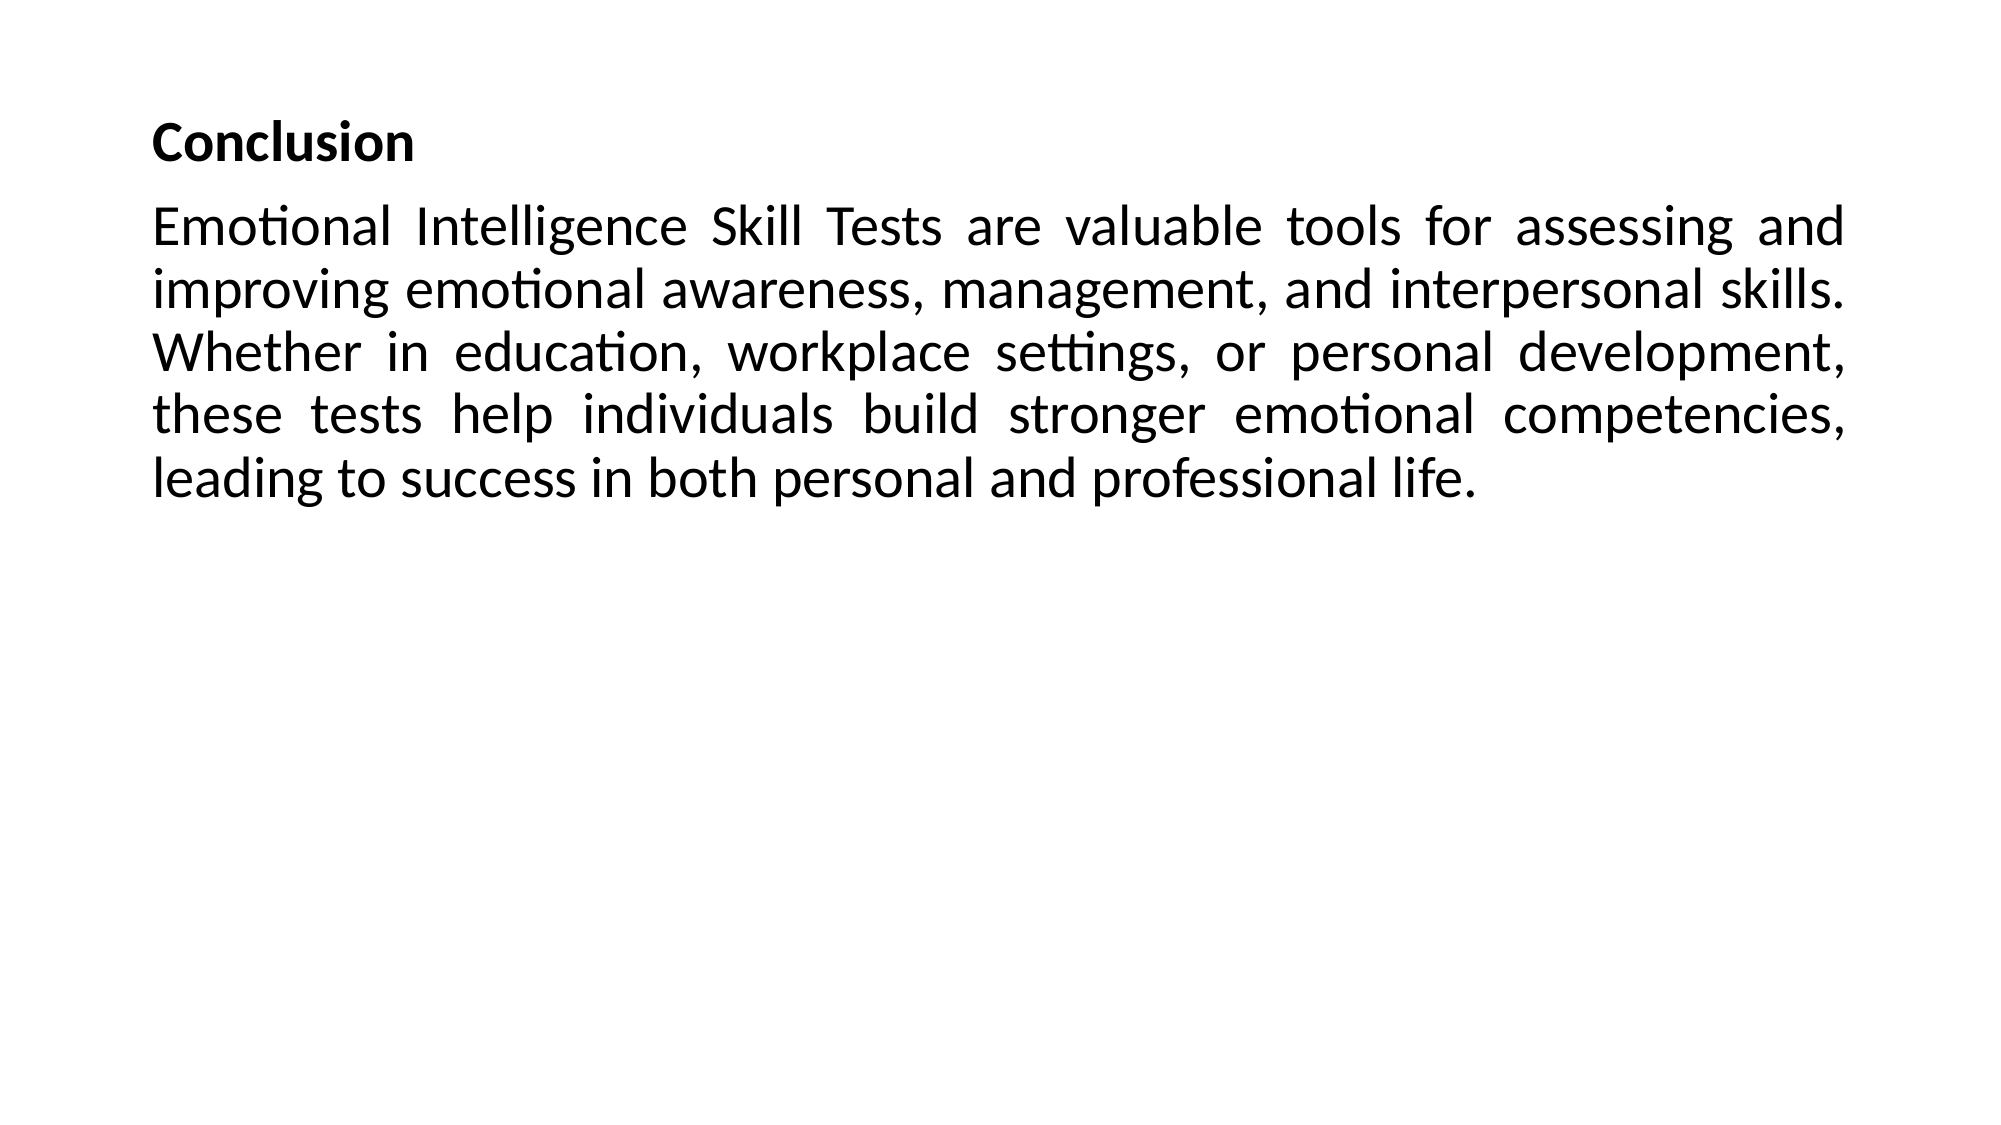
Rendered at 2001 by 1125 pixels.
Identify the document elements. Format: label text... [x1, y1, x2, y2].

list Conclusion Emotional Intelligence Skill Tests are valuable tools for assessing and improving emotional awareness, management, and interpersonal skills. Whether in education, workplace settings, or personal development, these tests help individuals build stronger emotional competencies, leading to success in both personal and professional life. [137, 103, 1863, 1014]
